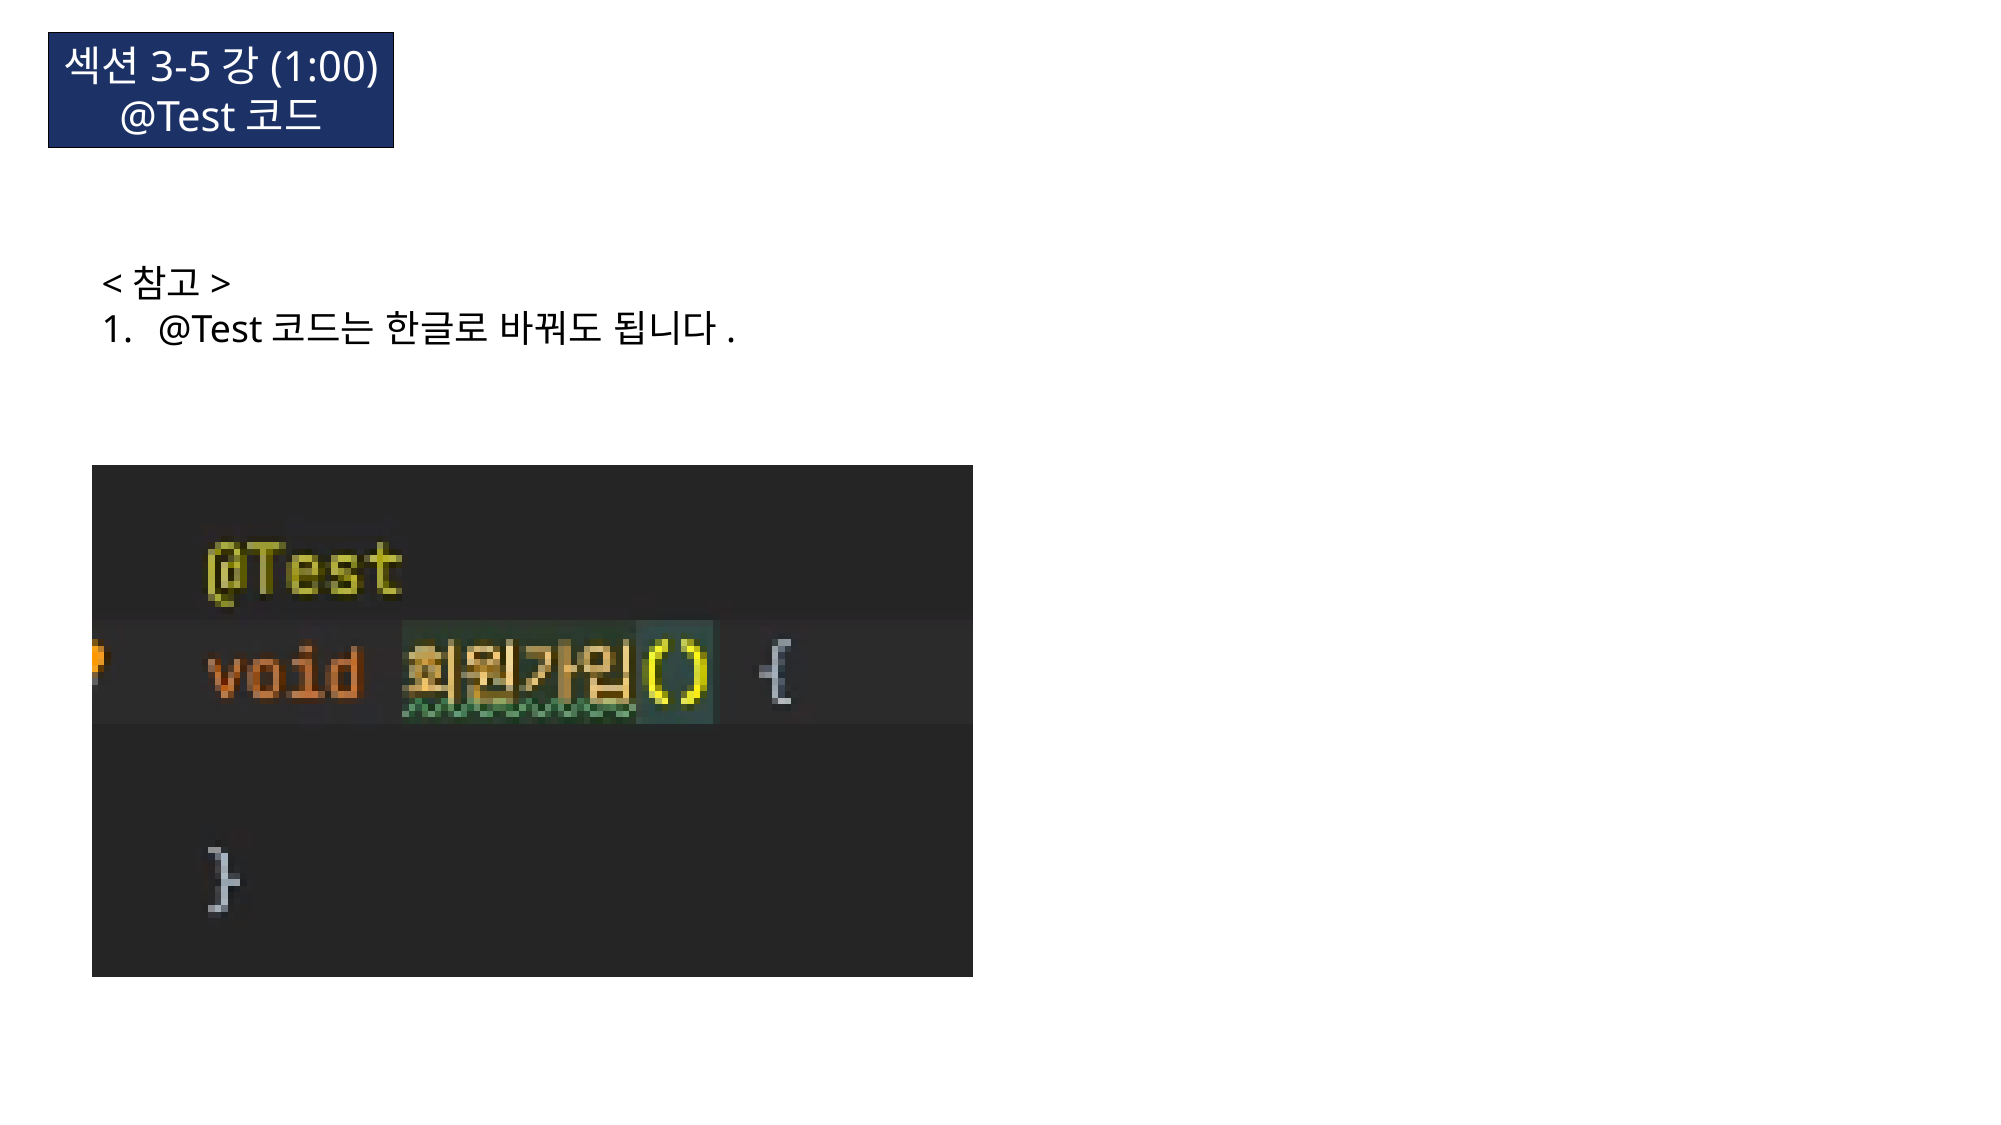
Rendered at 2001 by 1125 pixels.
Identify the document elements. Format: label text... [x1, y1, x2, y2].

picture [92, 465, 973, 977]
text_box <참고> @Test코드는 한글로 바꿔도 됩니다. [86, 252, 761, 403]
text_box 섹션3-5강(1:00) @Test코드 [48, 32, 394, 148]
